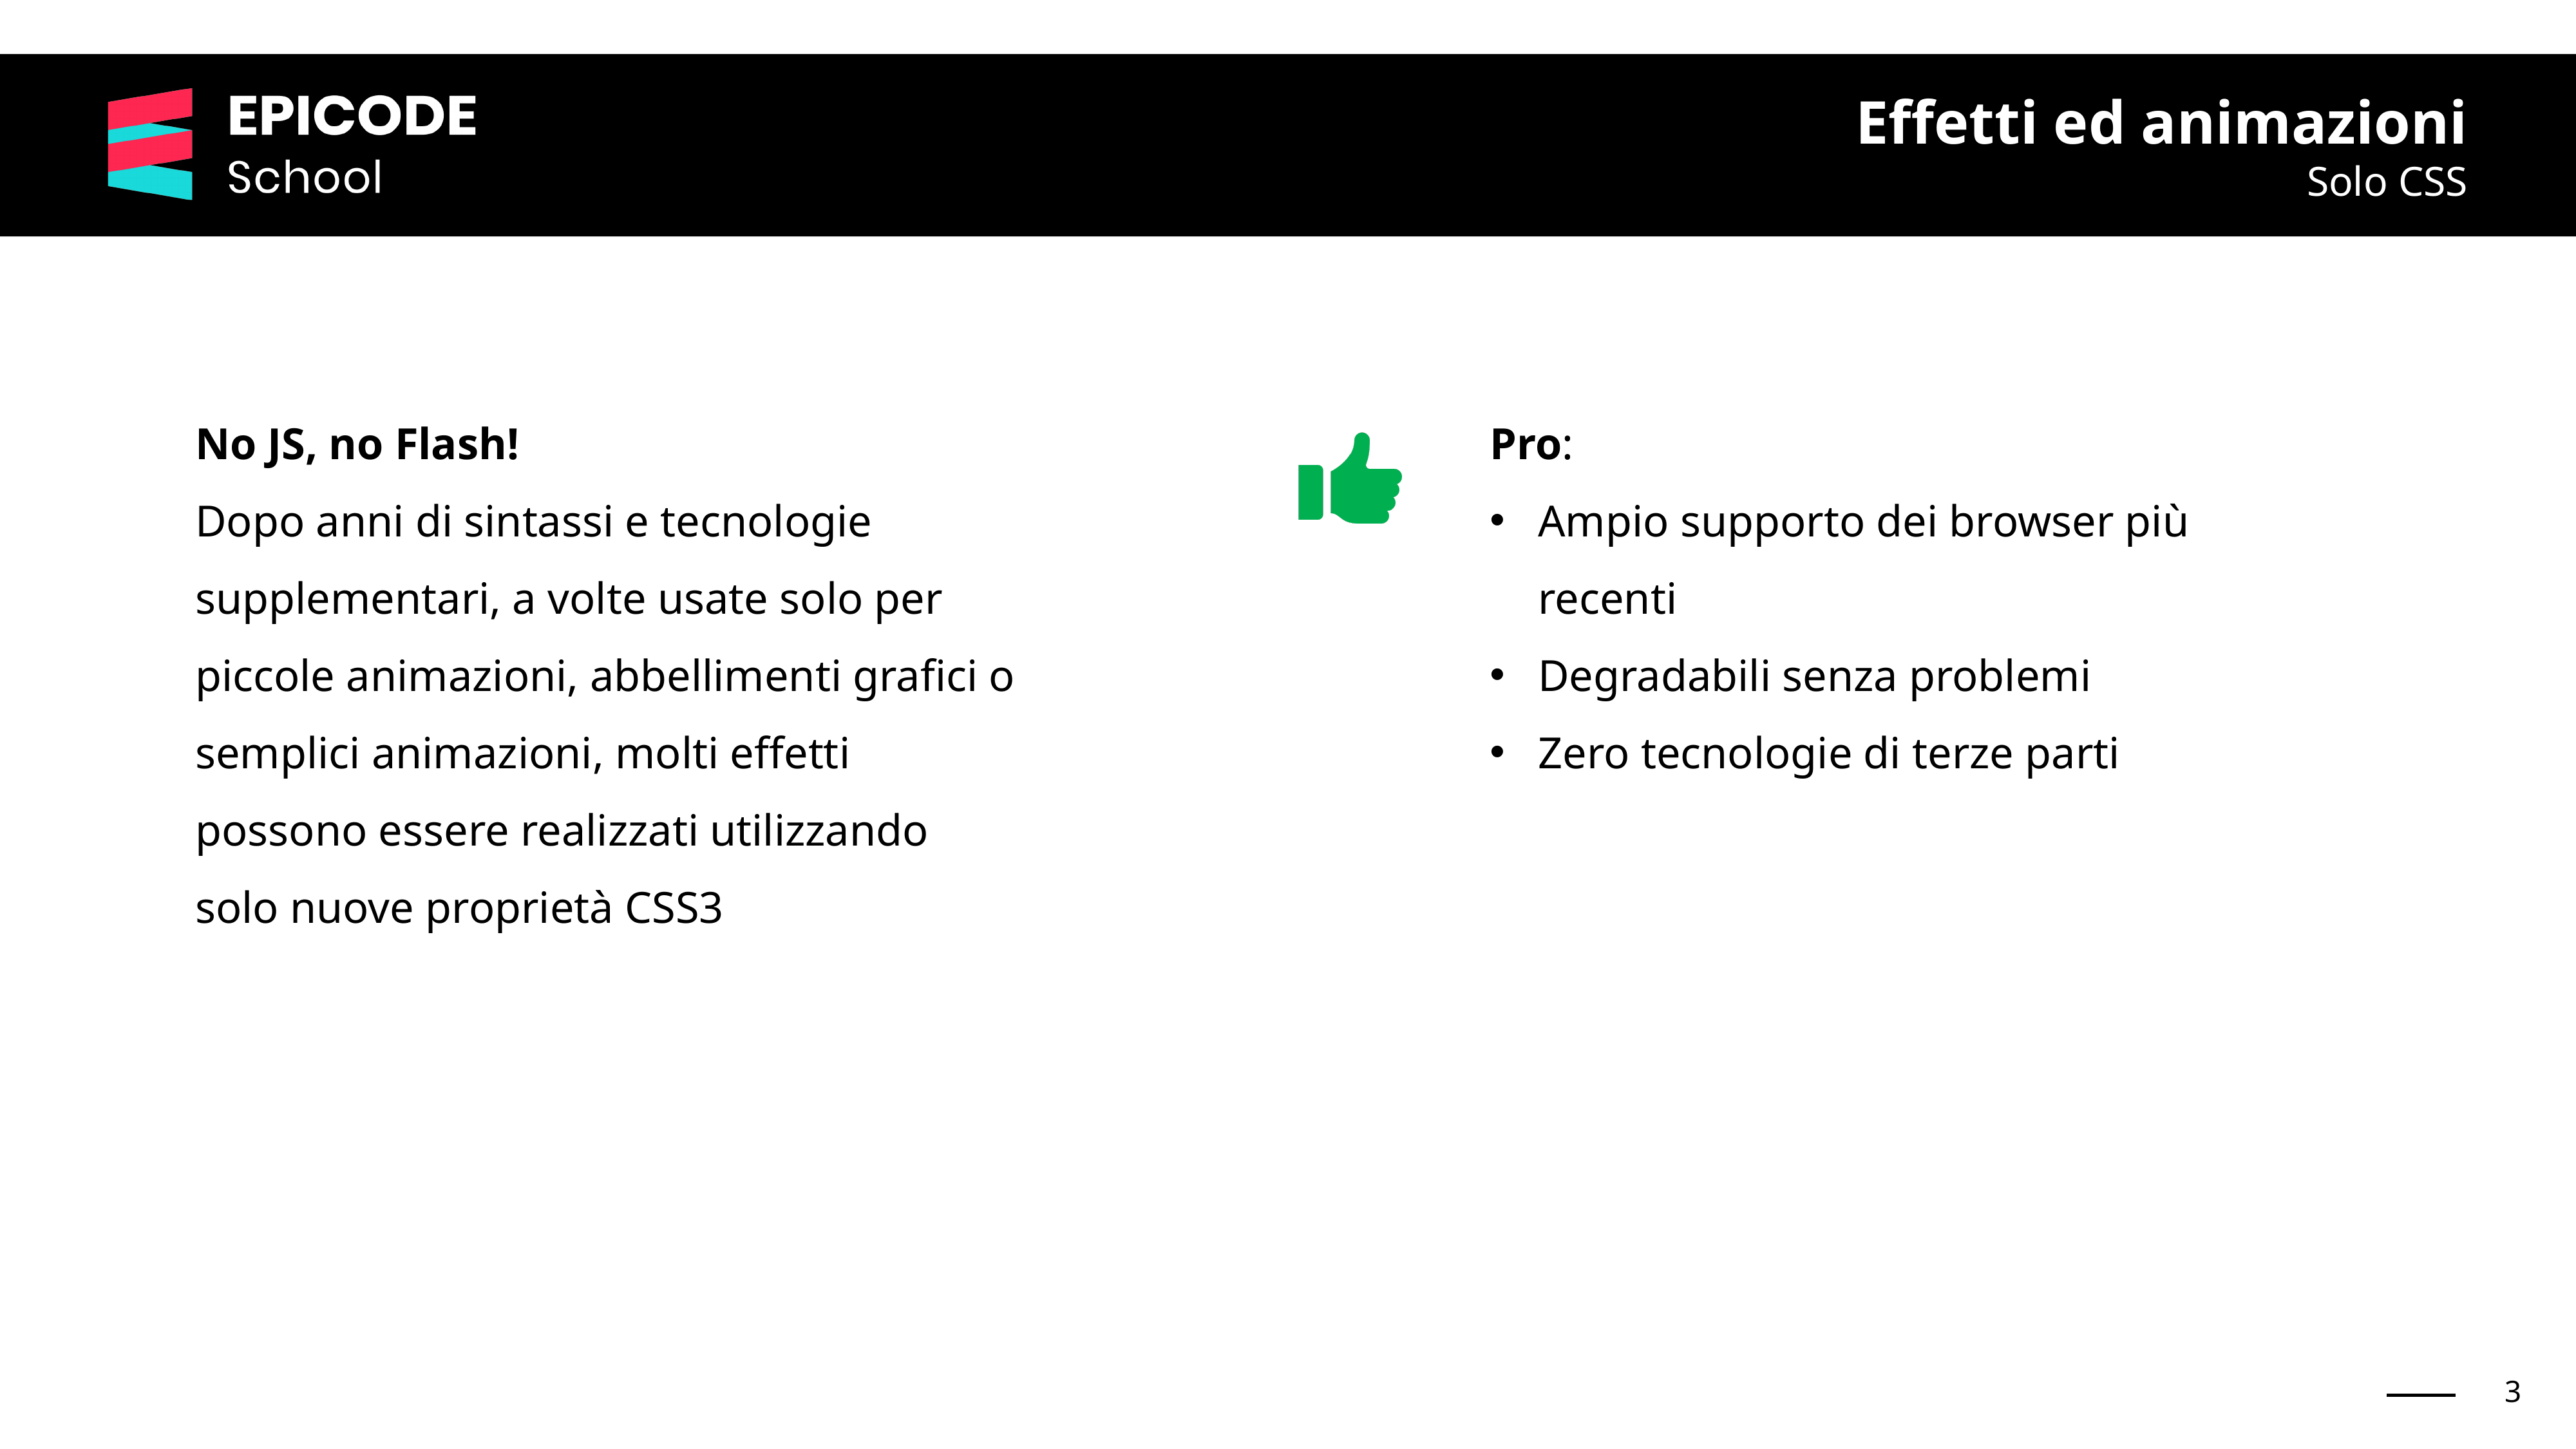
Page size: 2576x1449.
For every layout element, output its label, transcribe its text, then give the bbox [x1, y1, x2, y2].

text_box Pro: Ampio supporto dei browser più recenti Degradabili senza problemi Zero tecnologie di terze parti [1490, 390, 2319, 693]
text_box Effetti ed animazioni Solo CSS [97, 79, 2474, 210]
picture [1287, 415, 1413, 540]
text_box No JS, no Flash! Dopo anni di sintassi e tecnologie supplementari, a volte usate solo per piccole animazioni, abbellimenti grafici o semplici animazioni, molti effetti possono essere realizzati utilizzando solo nuove proprietà CSS3 [195, 390, 1025, 965]
slide_number ‹#› [2478, 567, 2527, 1419]
